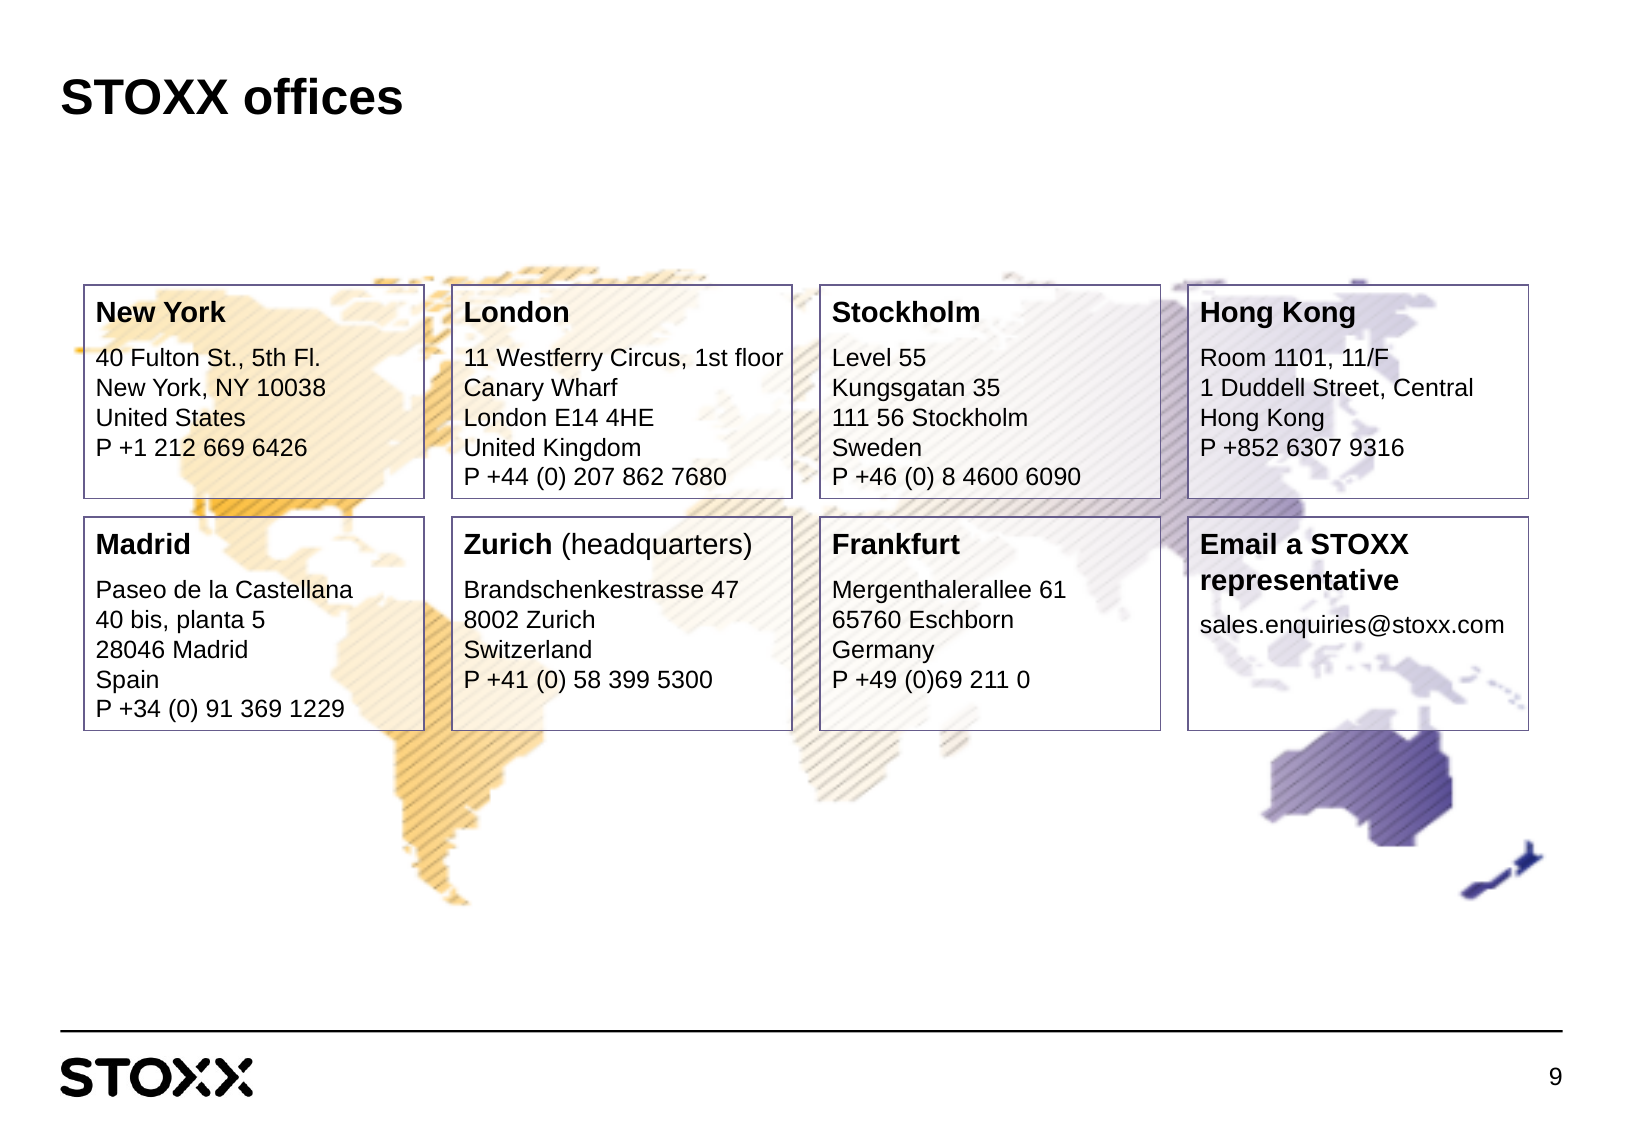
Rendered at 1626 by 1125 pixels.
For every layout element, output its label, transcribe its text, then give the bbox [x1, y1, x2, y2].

picture [37, 213, 1625, 937]
picture [60, 1056, 253, 1098]
title STOXX offices [60, 64, 1563, 191]
